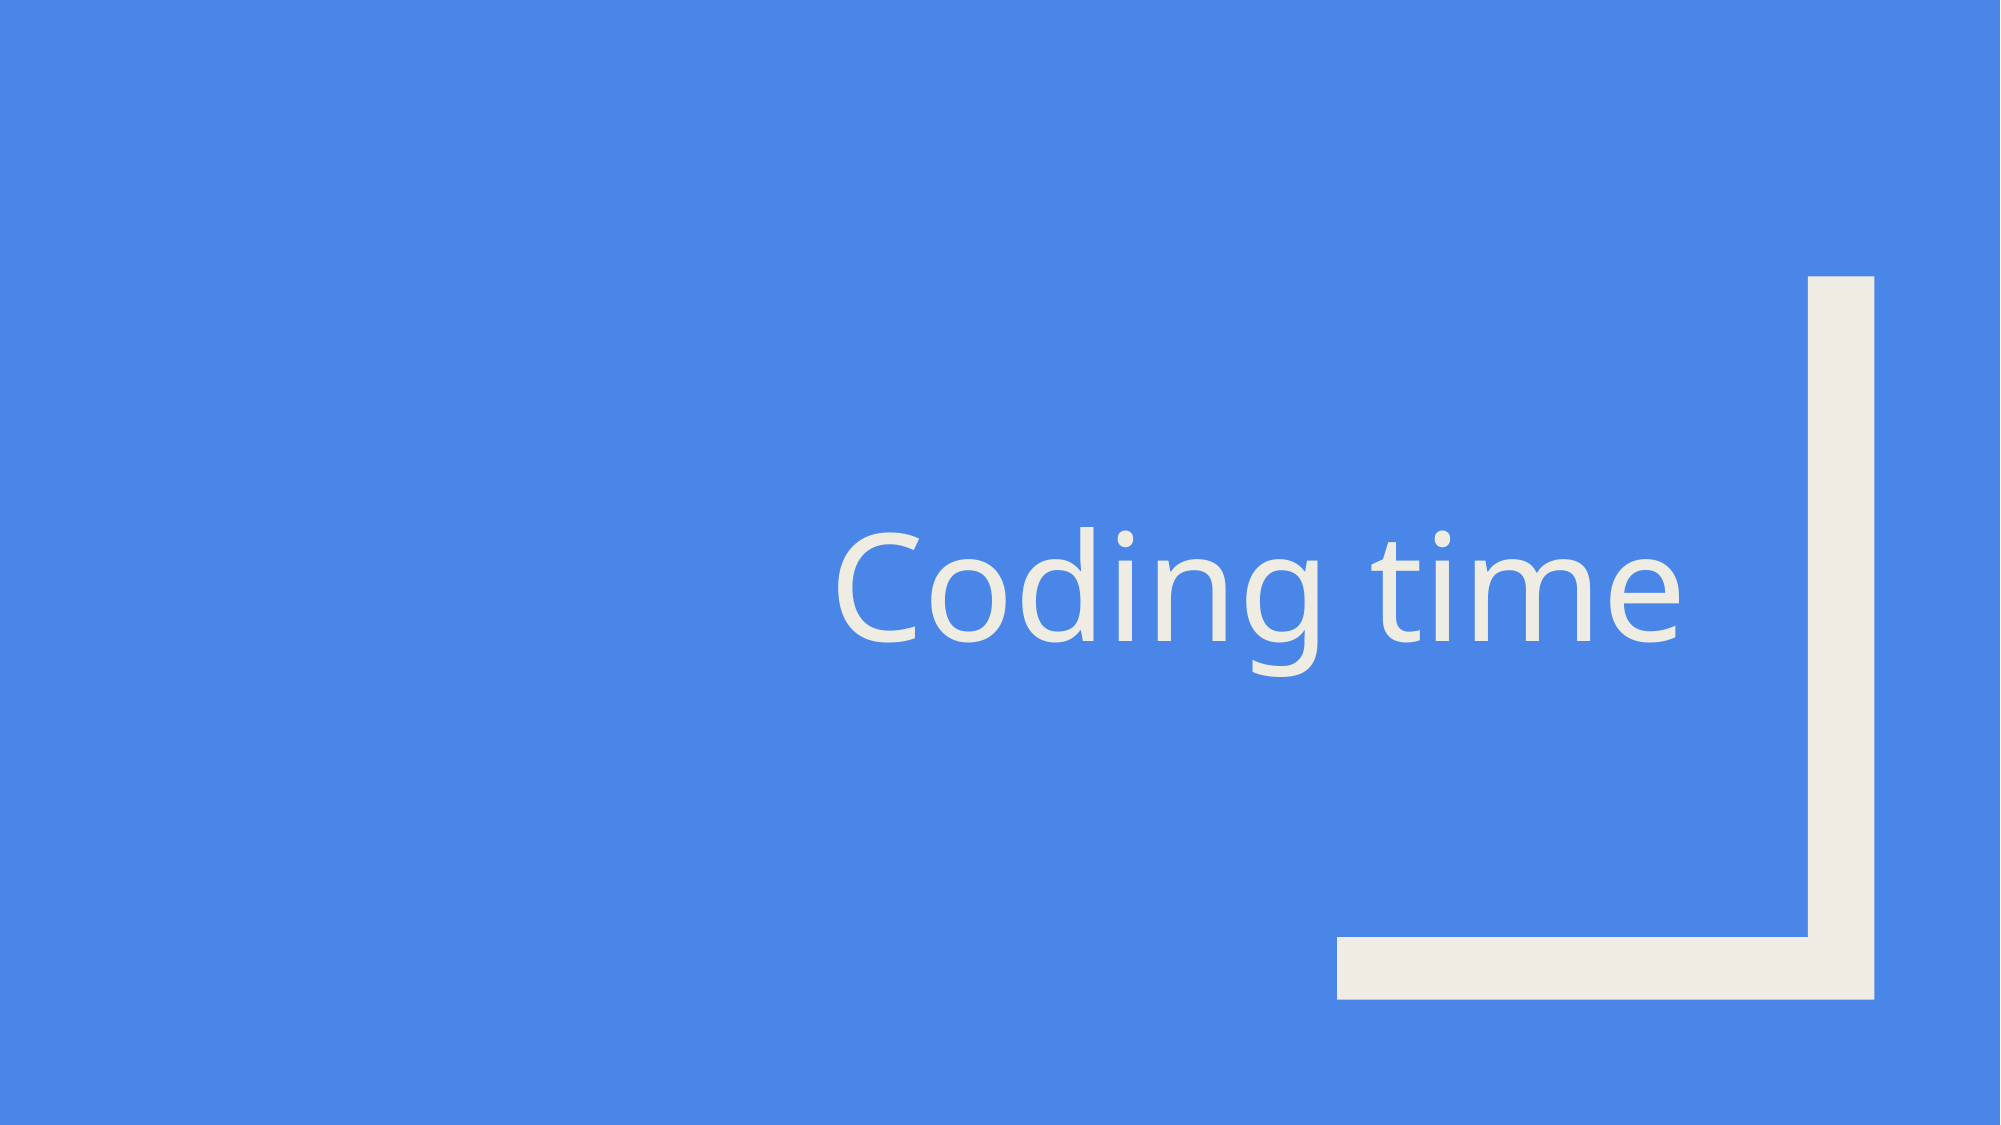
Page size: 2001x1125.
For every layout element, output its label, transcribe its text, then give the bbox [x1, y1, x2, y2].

title Coding time [125, 213, 1703, 682]
